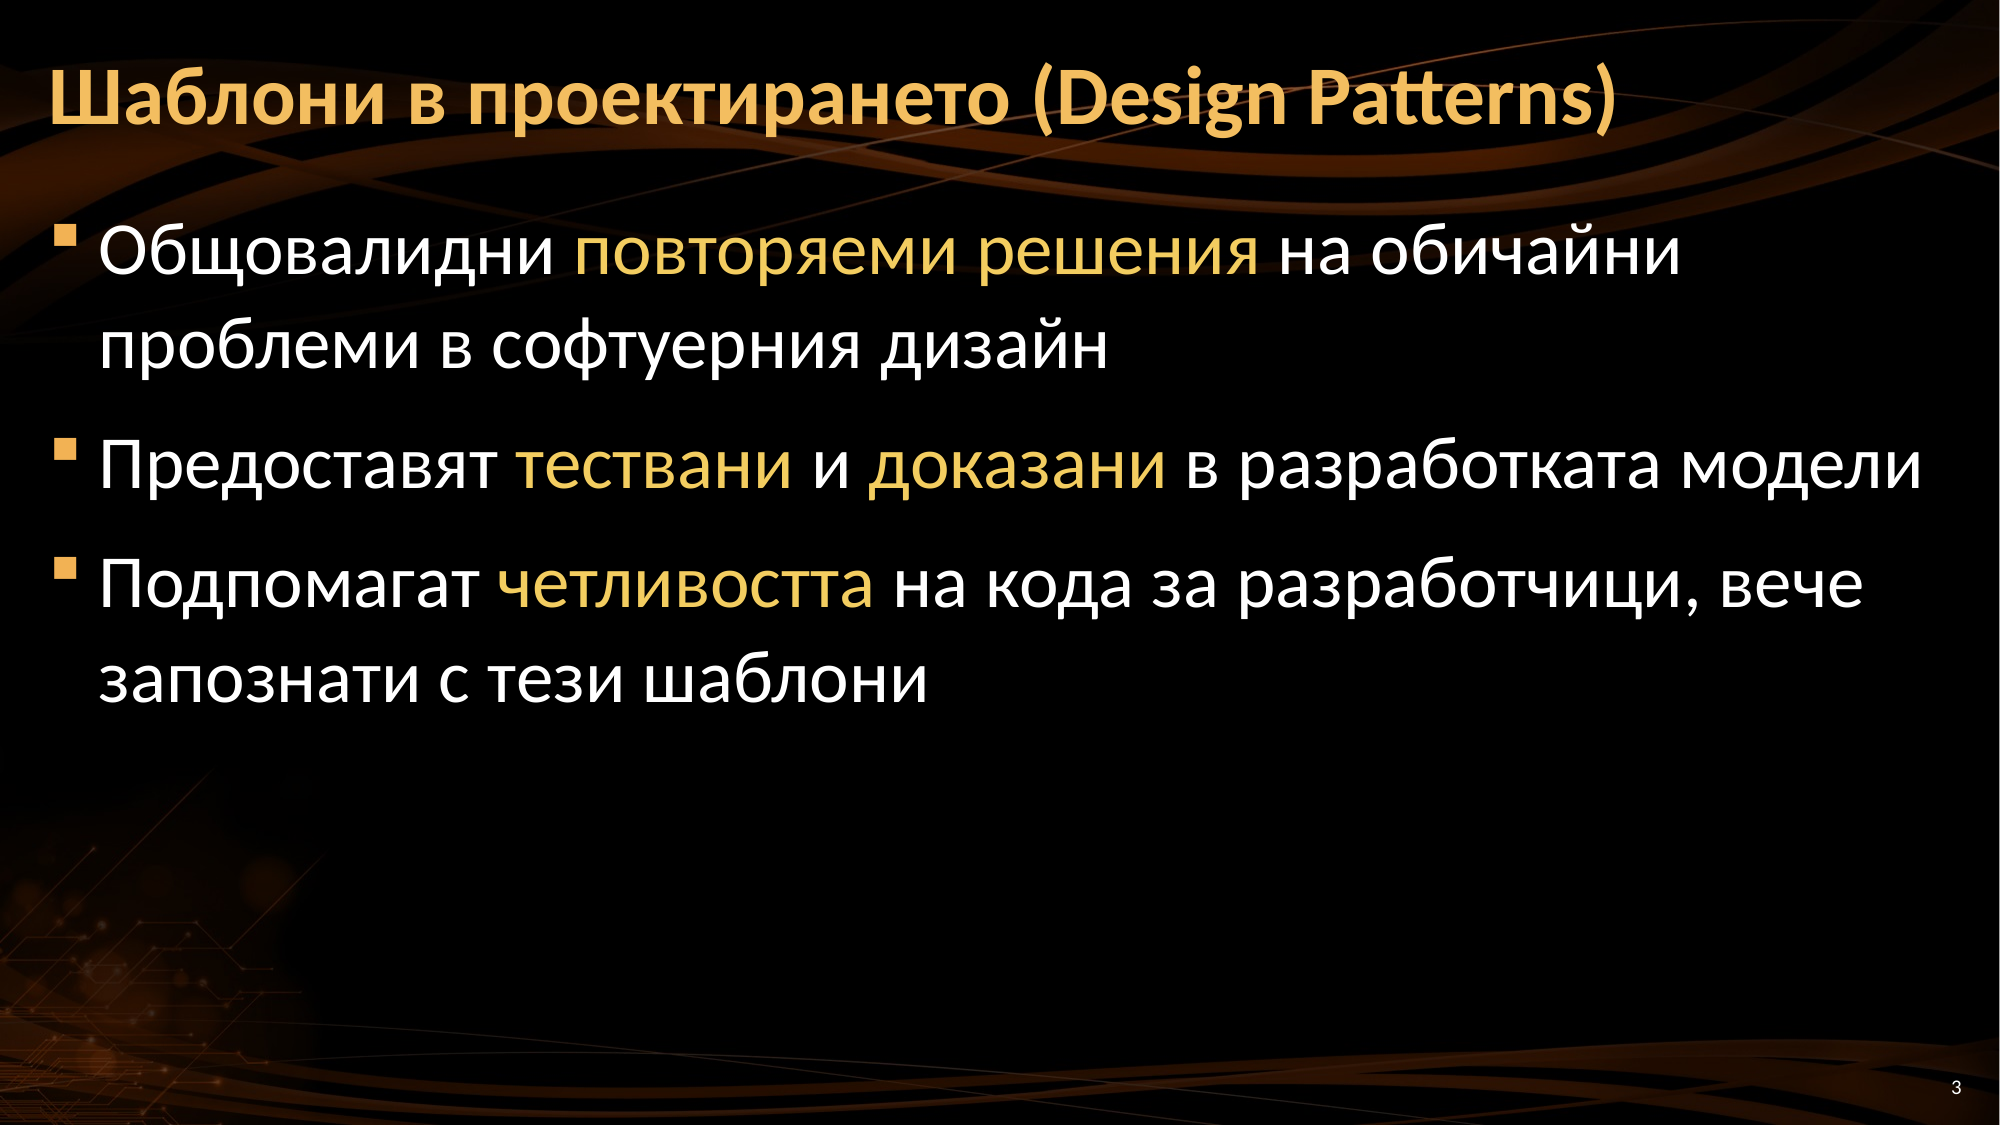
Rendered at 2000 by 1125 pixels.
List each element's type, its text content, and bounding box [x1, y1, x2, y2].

list Общовалидни повторяеми решения на обичайни проблеми в софтуерния дизайн Предоставят тествани и доказани в разработката модели Подпомагат четливостта на кода за разработчици, вече запознати с тези шаблони [31, 188, 1968, 1103]
title Шаблони в проектирането (Design Patterns) [30, 6, 1763, 189]
slide_number 3 [1897, 1070, 1968, 1103]
picture [0, 0, 2000, 1125]
